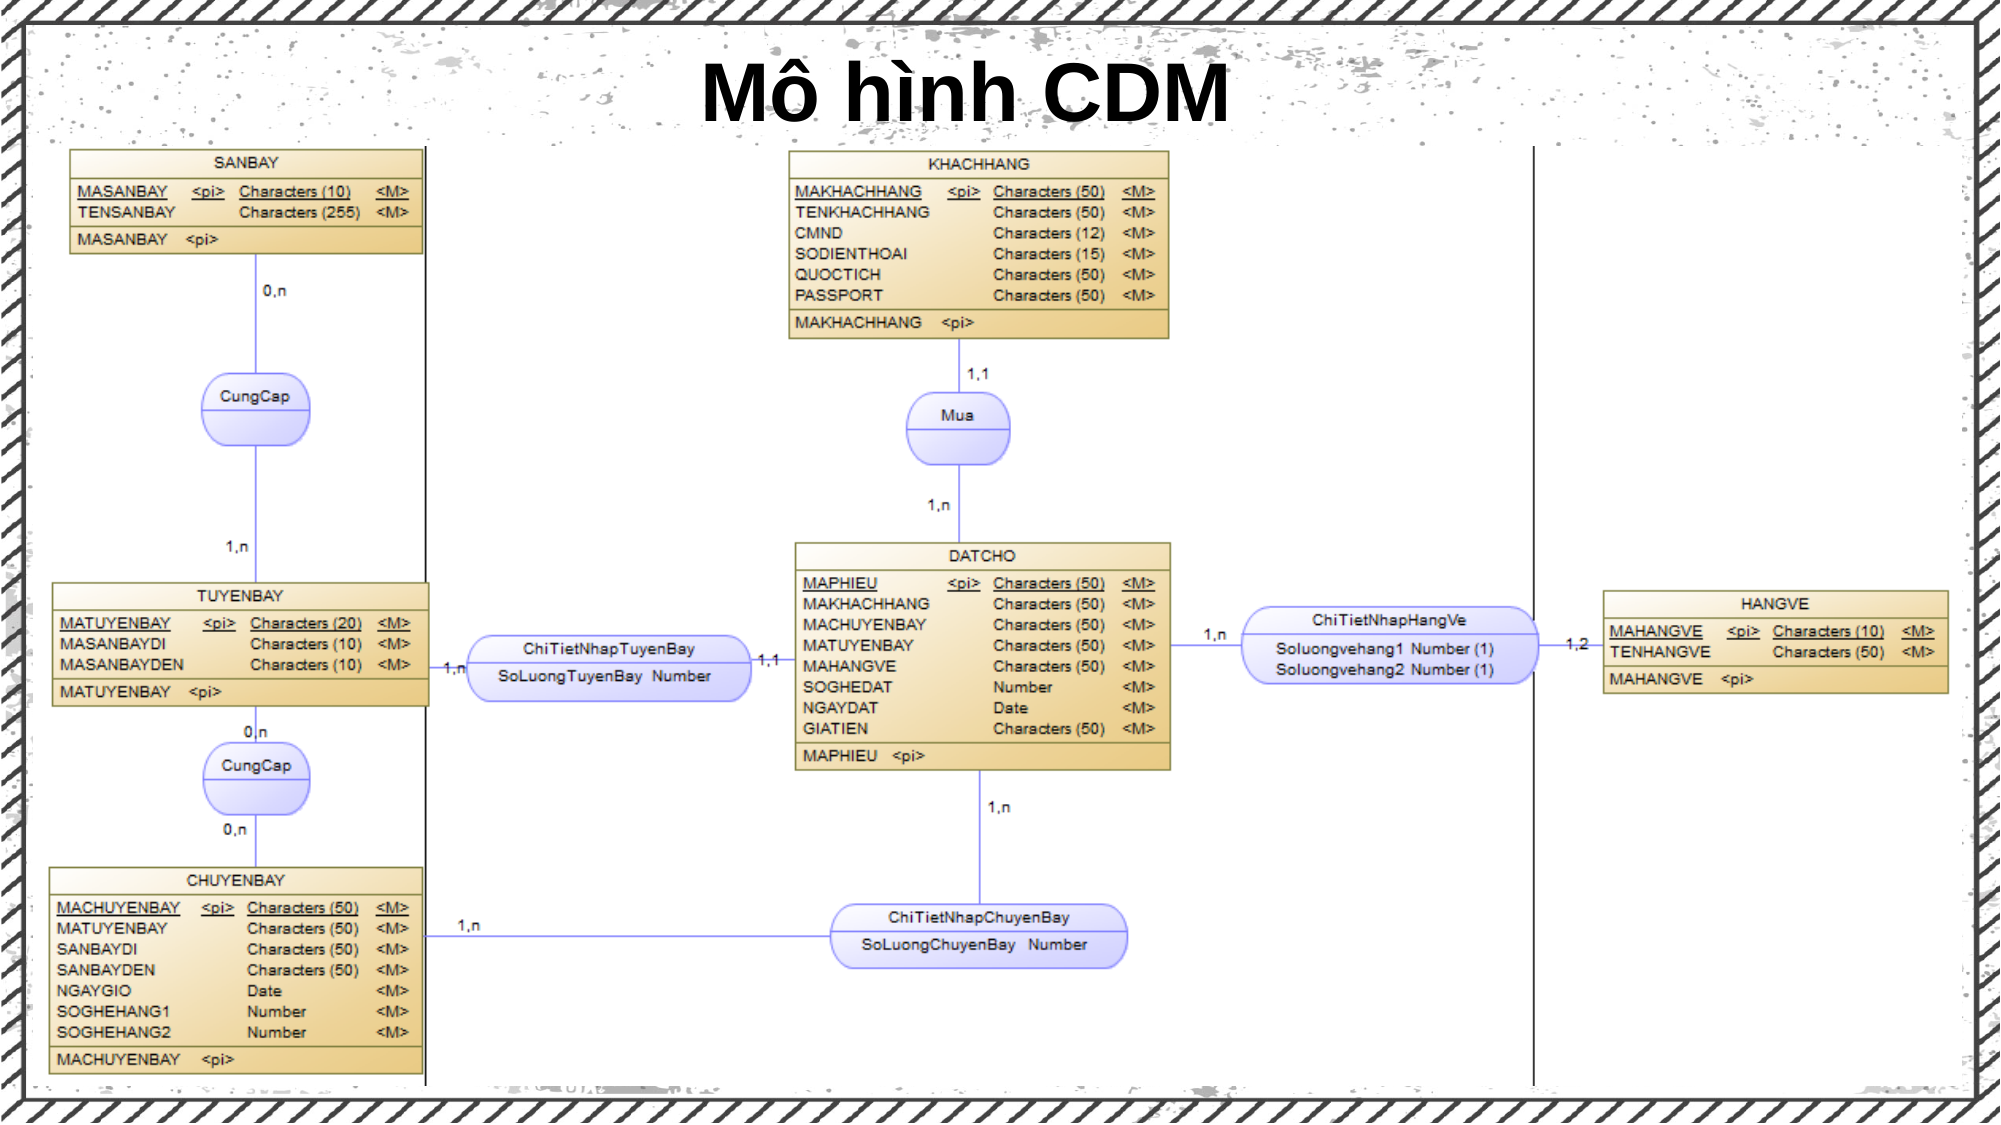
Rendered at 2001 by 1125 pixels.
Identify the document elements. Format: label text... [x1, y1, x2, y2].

picture [3, 1, 1999, 1123]
text_box Mô hình CDM [685, 30, 1247, 146]
